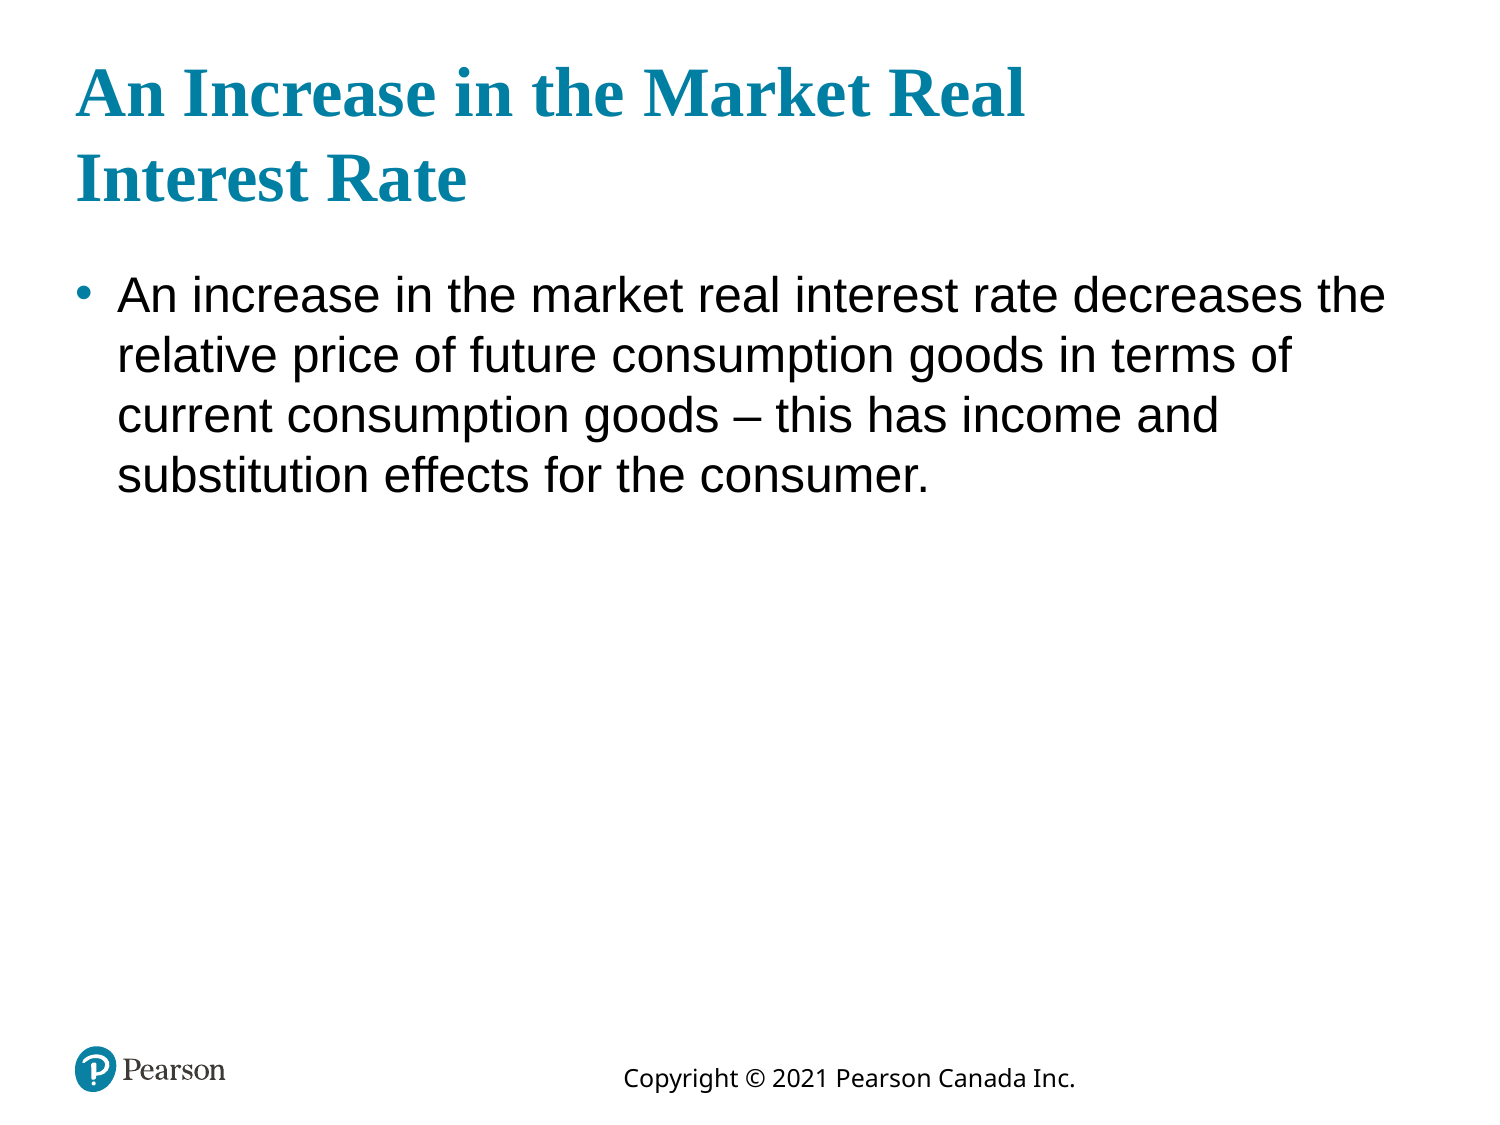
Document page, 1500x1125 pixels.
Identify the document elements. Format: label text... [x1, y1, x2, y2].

list An increase in the market real interest rate decreases the relative price of future consumption goods in terms of current consumption goods – this has income and substitution effects for the consumer. [75, 262, 1425, 1005]
title An Increase in the Market Real Interest Rate [75, 35, 1425, 216]
